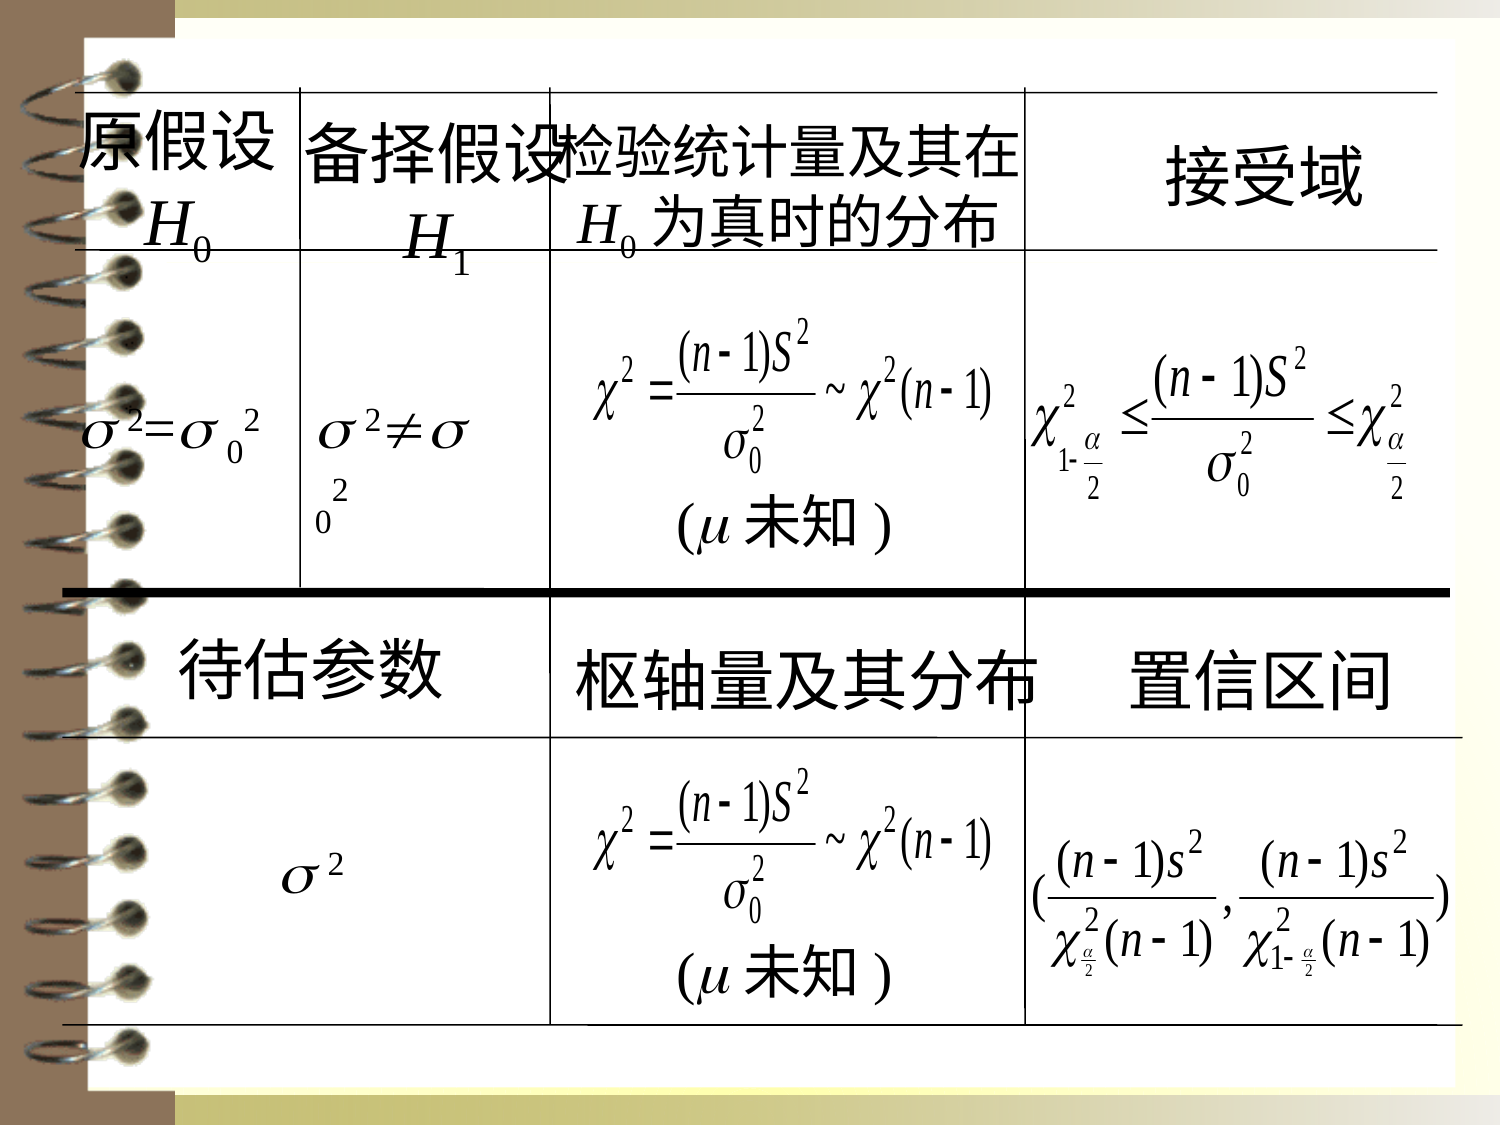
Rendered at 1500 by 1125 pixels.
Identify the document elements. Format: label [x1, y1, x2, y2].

picture [0, 0, 175, 1125]
text_box [61, 86, 1463, 1026]
